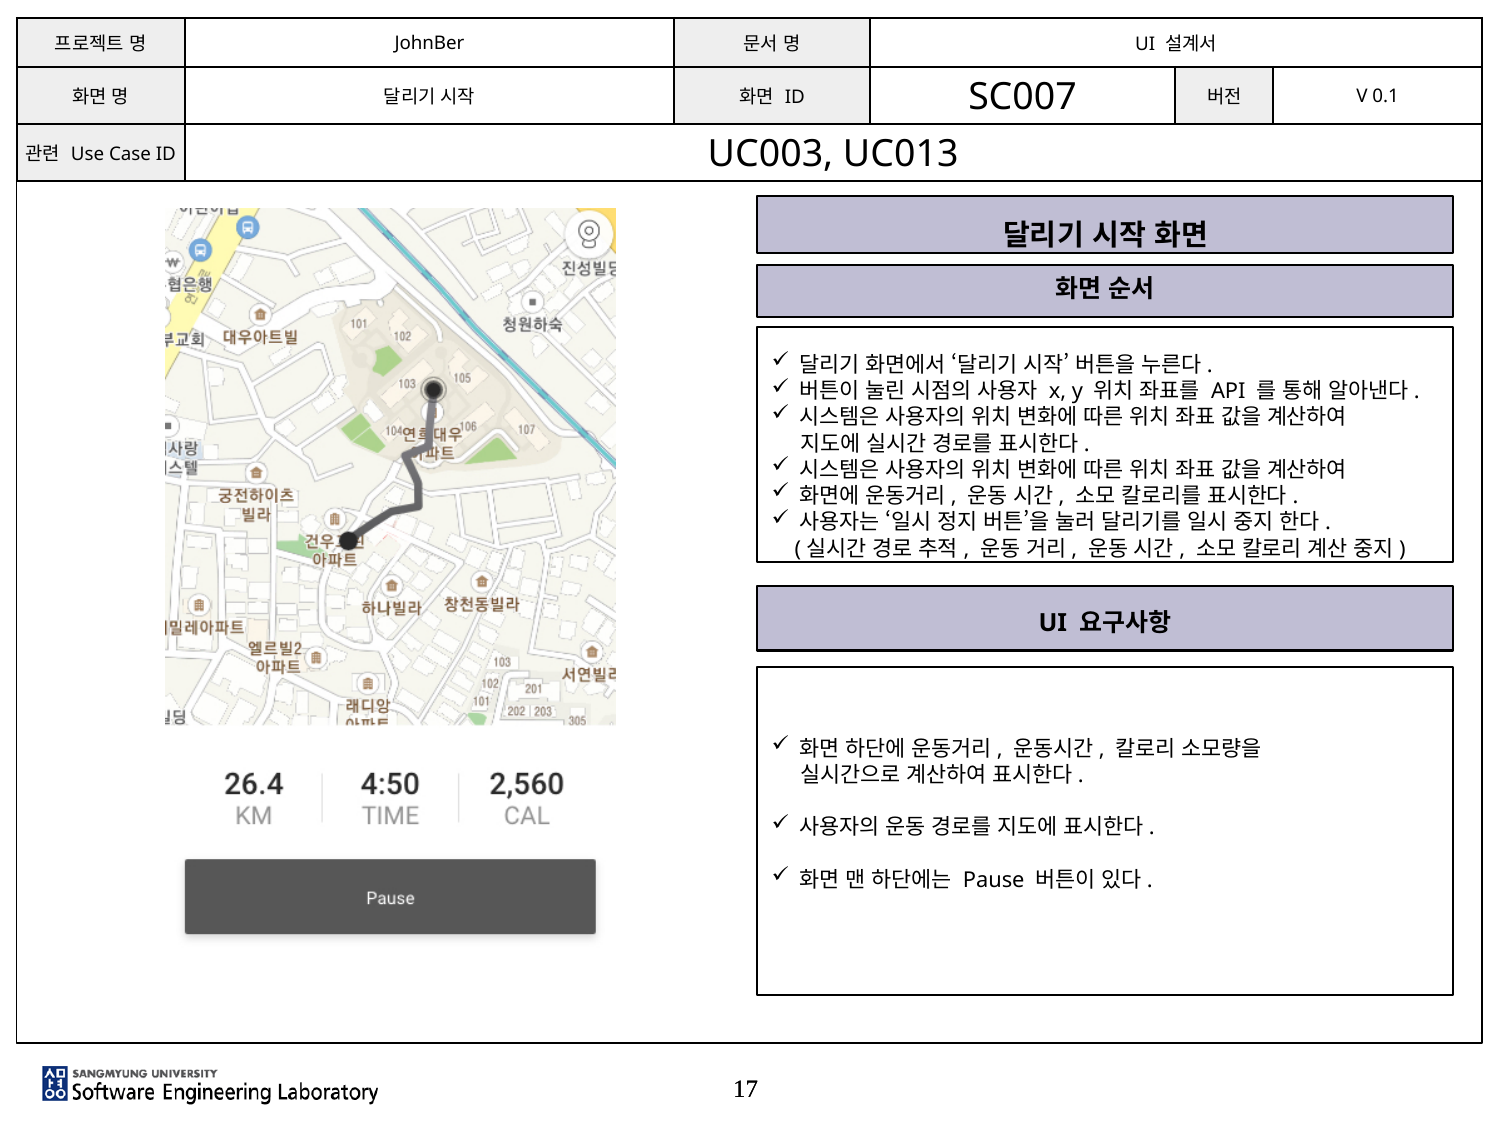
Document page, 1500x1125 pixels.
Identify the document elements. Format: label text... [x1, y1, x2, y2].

table_header UI 설계서 [871, 19, 1481, 66]
table_cell UC003, UC013 [186, 125, 1481, 180]
picture [165, 207, 616, 1008]
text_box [756, 264, 1454, 563]
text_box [756, 585, 1454, 996]
table_cell 관련 Use Case ID [18, 125, 184, 180]
table_cell 화면 명 [18, 68, 184, 123]
picture [42, 1066, 382, 1106]
text_box 달리기 시작 화면 [756, 196, 1454, 253]
table_header 프로젝트 명 [18, 19, 184, 66]
table_cell SC007 [871, 68, 1174, 123]
table_header 문서 명 [675, 19, 869, 66]
table_cell V 0.1 [1274, 68, 1481, 123]
table_cell 화면 ID [675, 68, 869, 123]
table_header JohnBer [186, 19, 673, 66]
table_cell 달리기 시작 [186, 68, 673, 123]
table_cell 버전 [1176, 68, 1272, 123]
